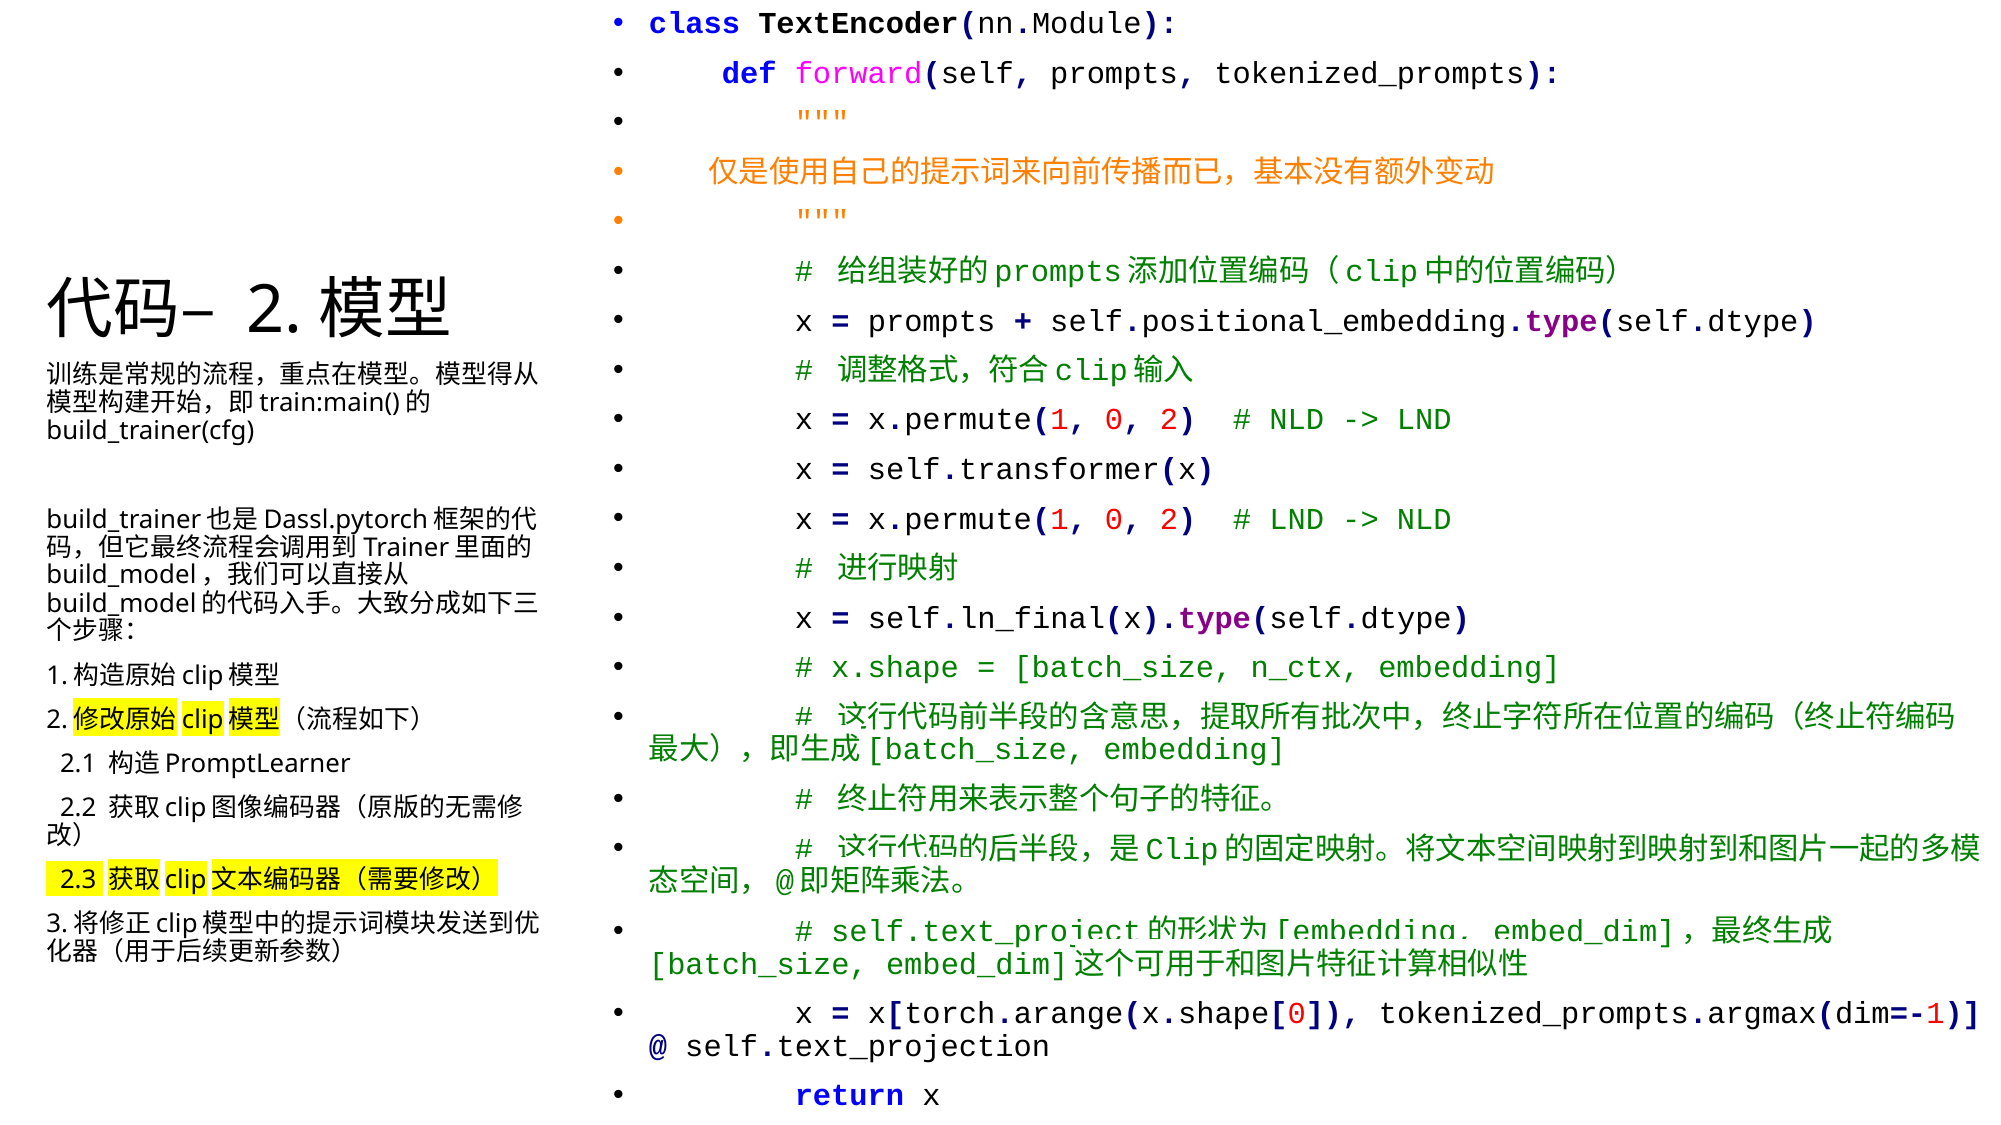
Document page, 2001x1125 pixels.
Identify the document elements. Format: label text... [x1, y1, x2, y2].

list 训练是常规的流程，重点在模型。模型得从模型构建开始，即train:main()的build_trainer(cfg) build_trainer也是Dassl.pytorch框架的代码，但它最终流程会调用到Trainer里面的build_model，我们可以直接从build_model的代码入手。大致分成如下三个步骤： 1.构造原始clip模型 2.修改原始clip模型（流程如下） 2.1 构造PromptLearner 2.2 获取clip图像编码器（原版的无需修改） 2.3 获取clip文本编码器（需要修改） 3.将修正clip模型中的提示词模块发送到优化器（用于后续更新参数） [31, 354, 567, 980]
title 代码– 2.模型 [31, 91, 598, 355]
list class TextEncoder(nn.Module): def forward(self, prompts, tokenized_prompts): """ 仅是使用自己的提示词来向前传播而已，基本没有额外变动 """ # 给组装好的prompts添加位置编码（clip中的位置编码） x = prompts + self.positional_embedding.type(self.dtype) # 调整格式，符合clip输入 x = x.permute(1, 0, 2) # NLD -> LND x = self.transformer(x) x = x.permute(1, 0, 2) # LND -> NLD # 进行映射 x = self.ln_final(x).type(self.dtype) # x.shape = [batch_size, n_ctx, embedding] # 这行代码前半段的含意思，提取所有批次中，终止字符所在位置的编码（终止符编码最大），即生成[batch_size, embedding] # 终止符用来表示整个句子的特征。 # 这行代码的后半段，是Clip的固定映射。将文本空间映射到映射到和图片一起的多模态空间，@即矩阵乘法。 # self.text_project的形状为[embedding, embed_dim]，最终生成[batch_size, embed_dim]这个可用于和图片特征计算相似性 x = x[torch.arange(x.shape[0]), tokenized_prompts.argmax(dim=-1)] @ self.text_projection return x [598, 0, 2000, 1125]
